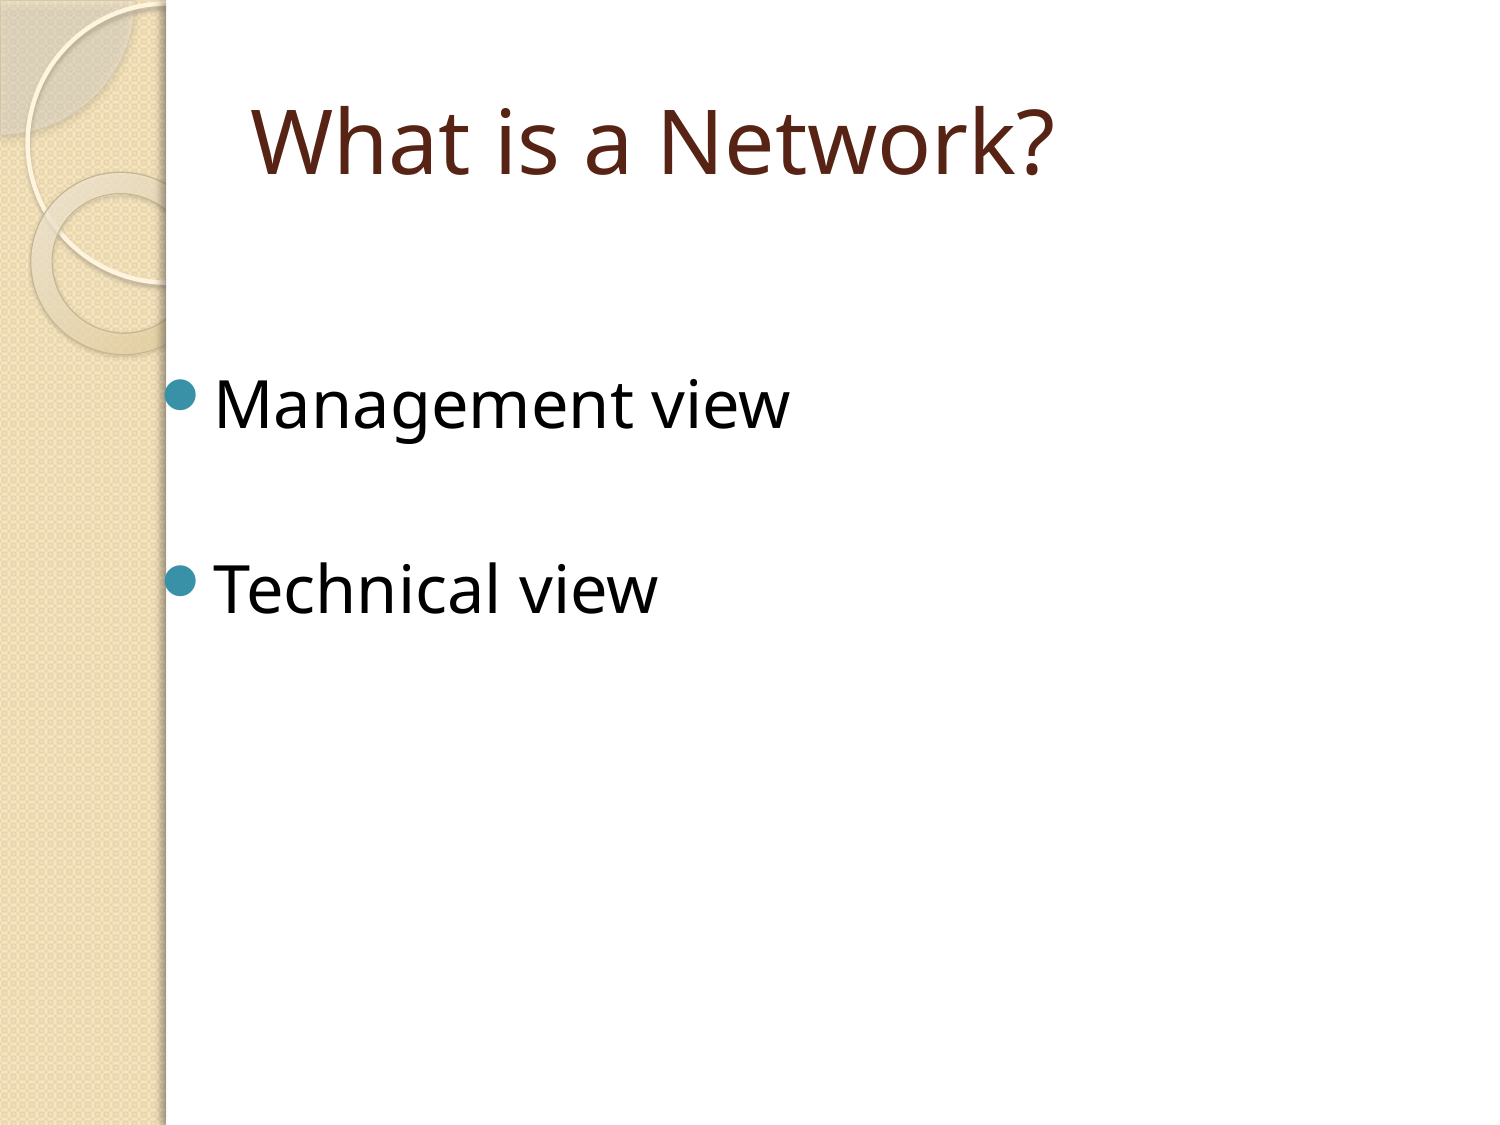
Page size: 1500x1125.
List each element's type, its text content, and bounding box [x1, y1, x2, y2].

title What is a Network? [235, 45, 1466, 233]
list Management view Technical view [132, 262, 1313, 984]
